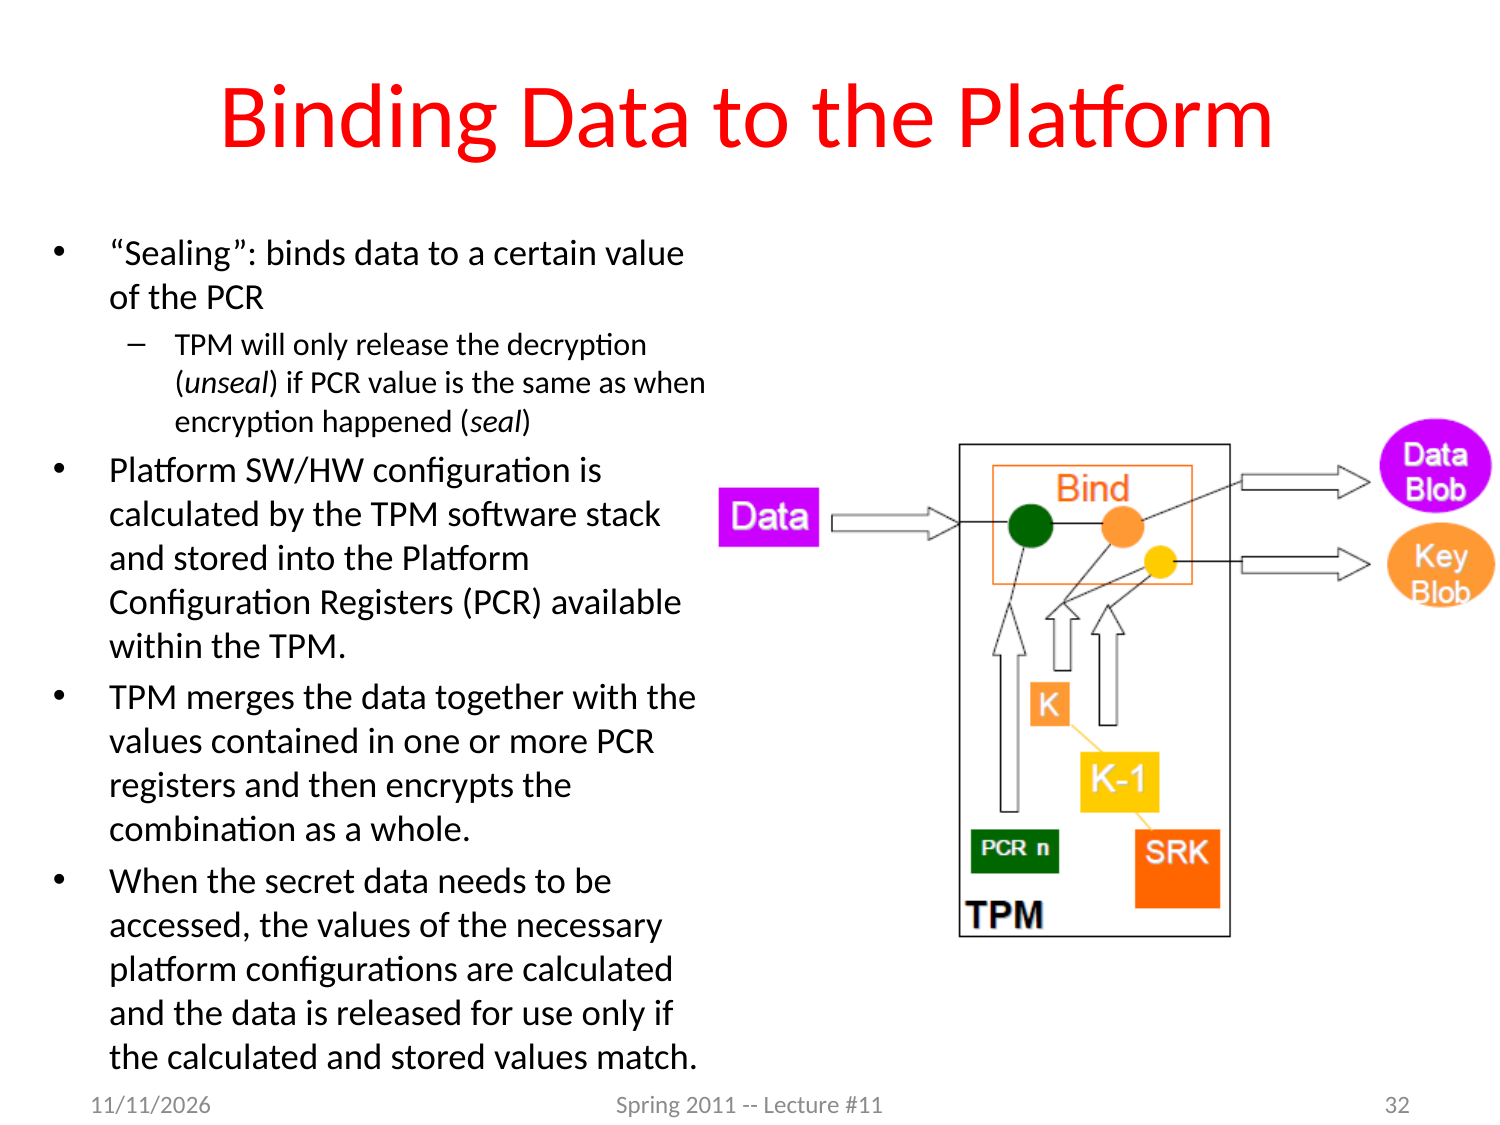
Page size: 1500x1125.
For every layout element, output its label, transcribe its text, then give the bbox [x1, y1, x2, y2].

footer Spring 2011 -- Lecture #11 [512, 1073, 988, 1125]
slide_number 32 [1074, 1073, 1425, 1125]
list “Sealing”: binds data to a certain value of the PCR TPM will only release the decryption (unseal) if PCR value is the same as when encryption happened (seal) Platform SW/HW configuration is calculated by the TPM software stack and stored into the Platform Configuration Registers (PCR) available within the TPM. TPM merges the data together with the values contained in one or more PCR registers and then encrypts the combination as a whole. When the secret data needs to be accessed, the values of the necessary platform configurations are calculated and the data is released for use only if the calculated and stored values match. [37, 221, 740, 1095]
title Binding Data to the Platform [39, 17, 1458, 205]
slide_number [75, 1073, 425, 1125]
picture [716, 414, 1500, 939]
